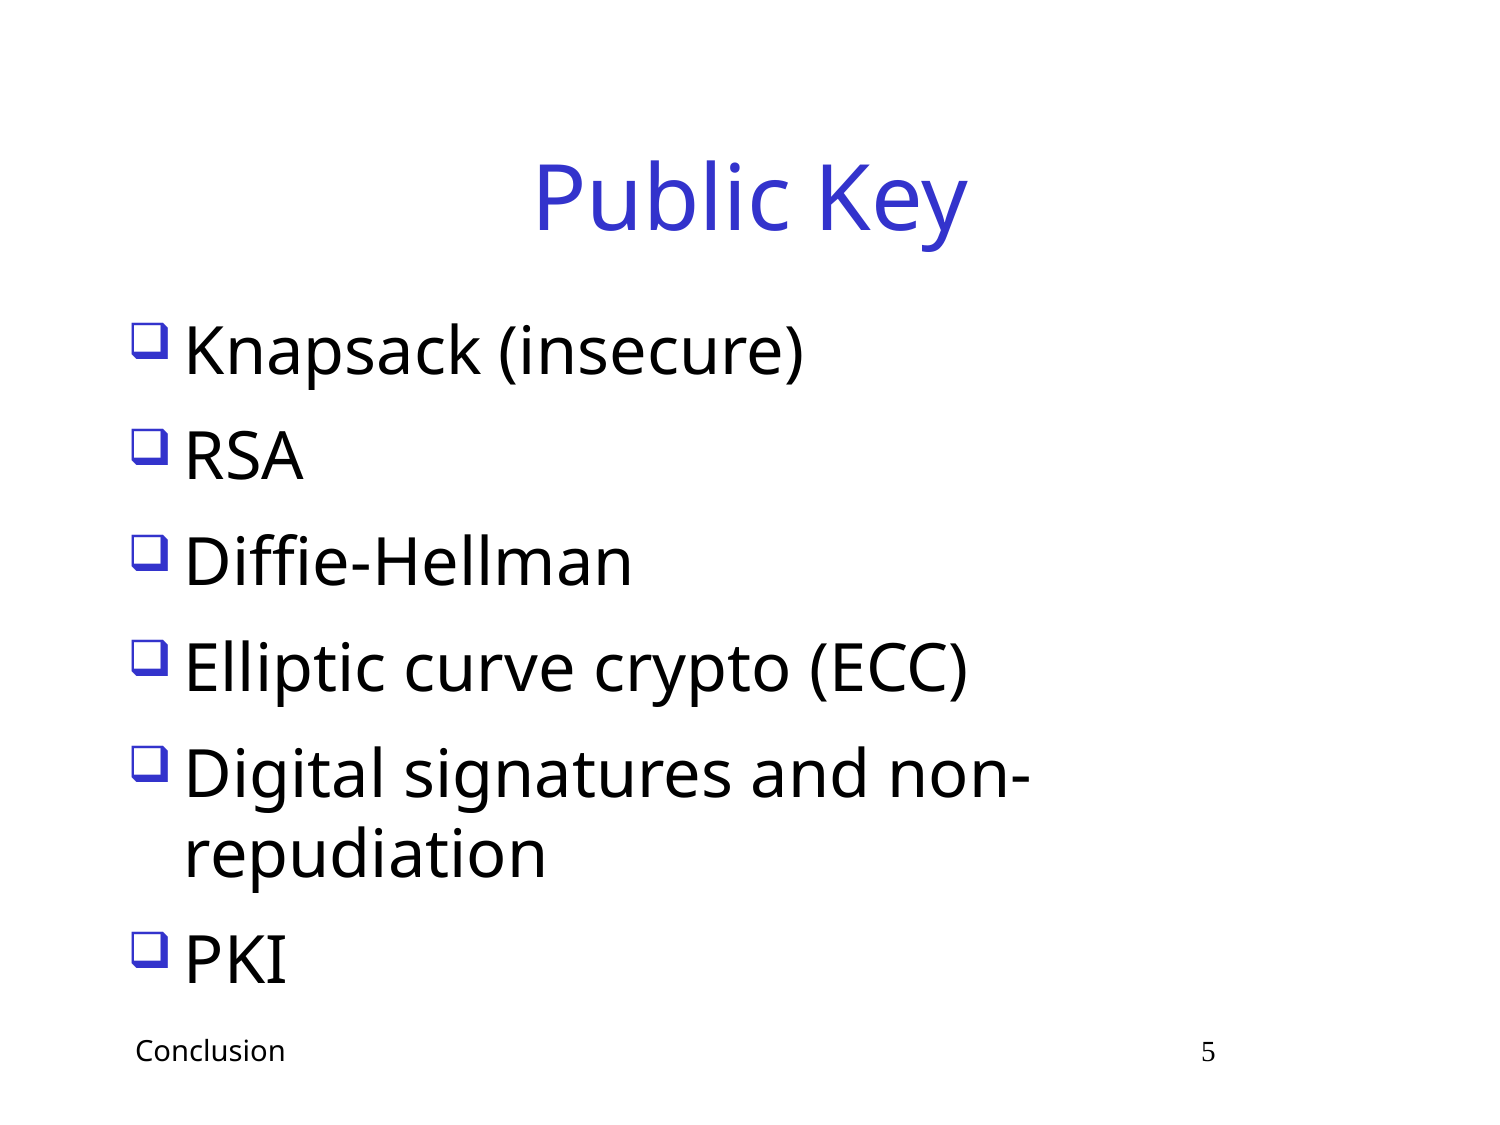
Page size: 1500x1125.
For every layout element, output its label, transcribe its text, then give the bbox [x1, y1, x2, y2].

title Public Key [112, 99, 1388, 288]
list Knapsack (insecure) RSA Diffie-Hellman Elliptic curve crypto (ECC) Digital signatures and non-repudiation PKI [112, 299, 1388, 976]
footer Conclusion 5 [112, 1024, 1401, 1101]
